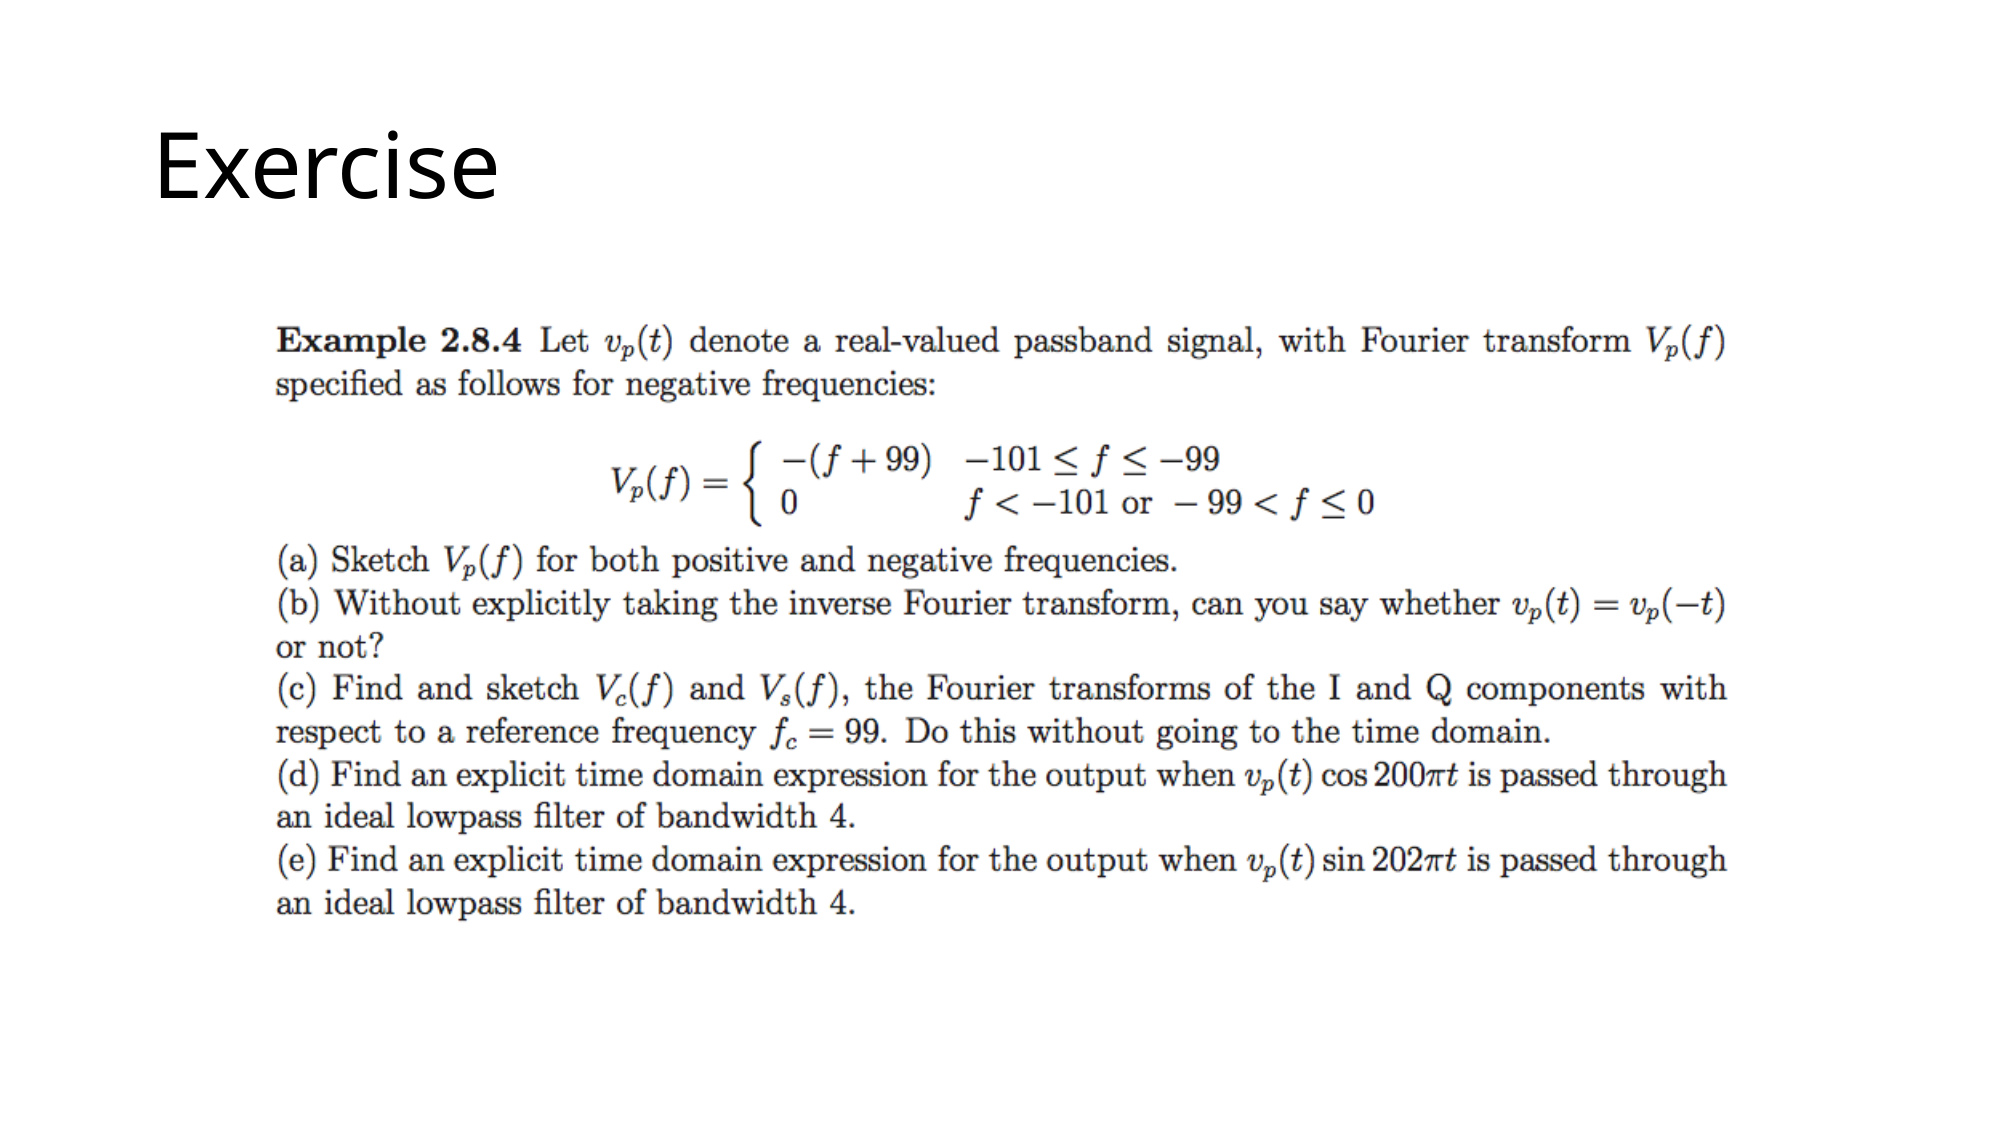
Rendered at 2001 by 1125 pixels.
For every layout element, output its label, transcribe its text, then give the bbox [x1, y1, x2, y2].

title Exercise [137, 59, 1863, 278]
picture [249, 312, 1750, 924]
